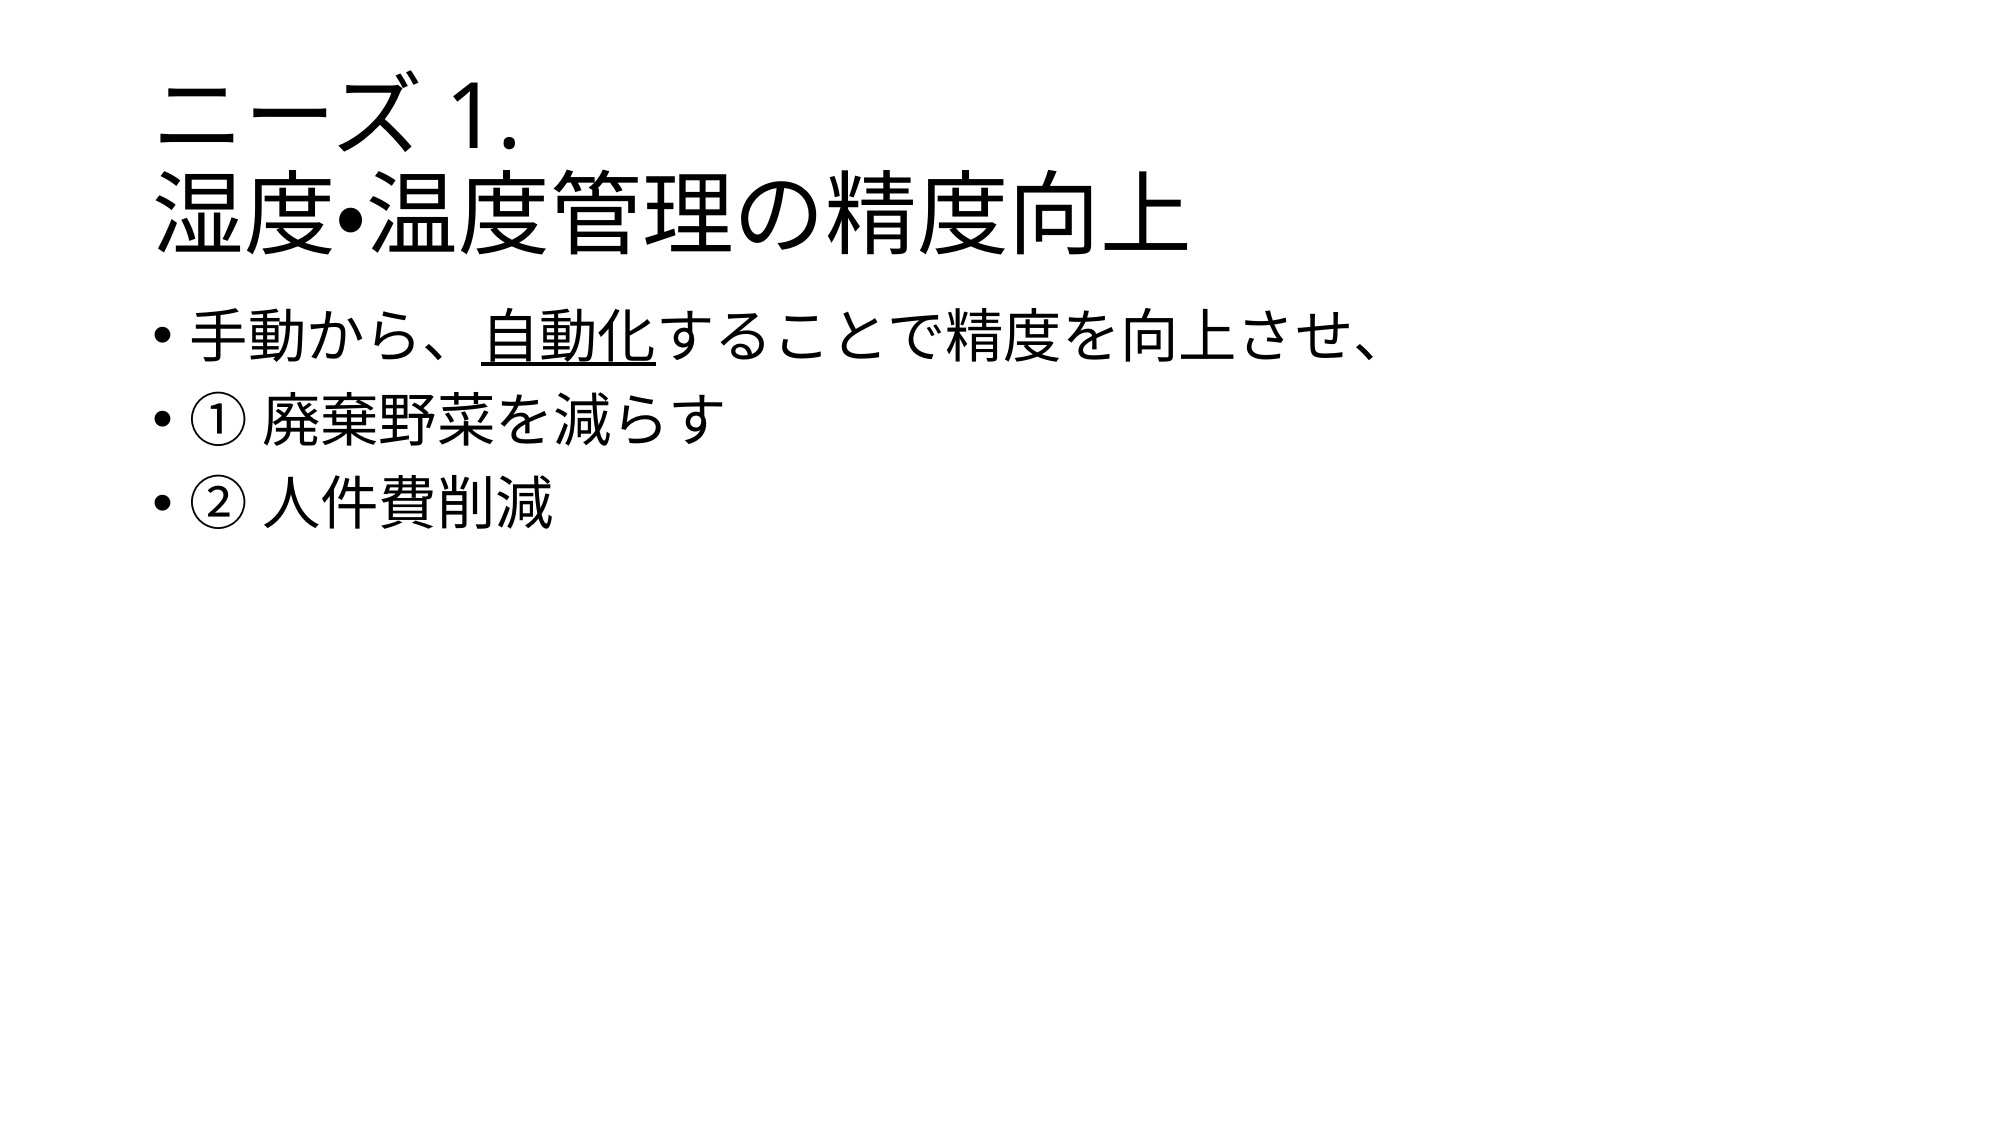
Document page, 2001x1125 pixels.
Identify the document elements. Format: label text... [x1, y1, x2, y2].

list 手動から、自動化することで精度を向上させ、 ①廃棄野菜を減らす ②人件費削減 [137, 299, 1863, 1014]
title ニーズ1. 湿度・温度管理の精度向上 [137, 59, 1863, 278]
